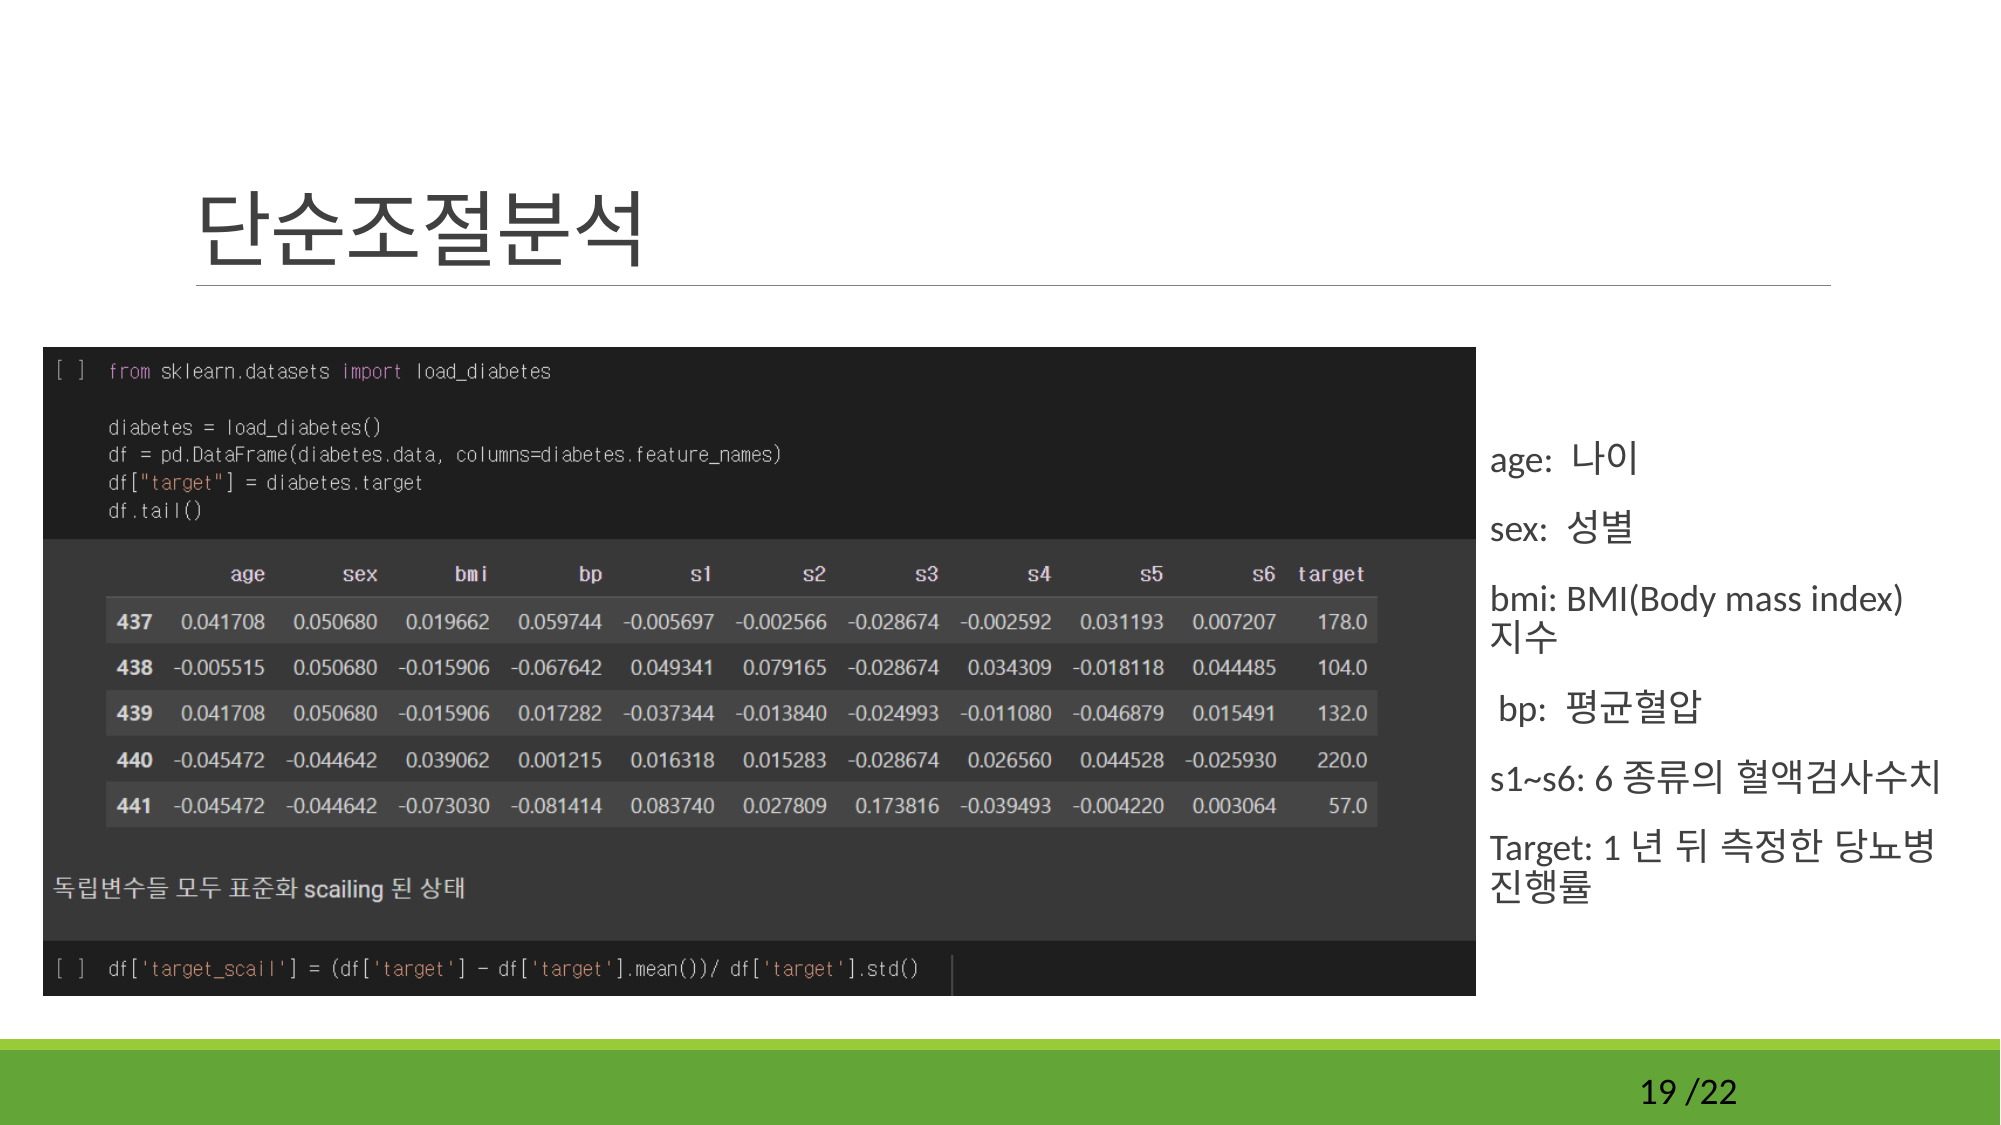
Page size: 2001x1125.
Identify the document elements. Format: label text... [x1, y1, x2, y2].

list age: 나이 sex: 성별 bmi: BMI(Body mass index)지수 bp: 평균혈압 s1~s6: 6종류의 혈액검사수치 Target: 1년 뒤 측정한 당뇨병 진행률 [1489, 432, 1974, 1078]
slide_number 19 /22 [1624, 1078, 1840, 1120]
title 단순조절분석 [180, 47, 1830, 285]
picture [43, 346, 1476, 996]
